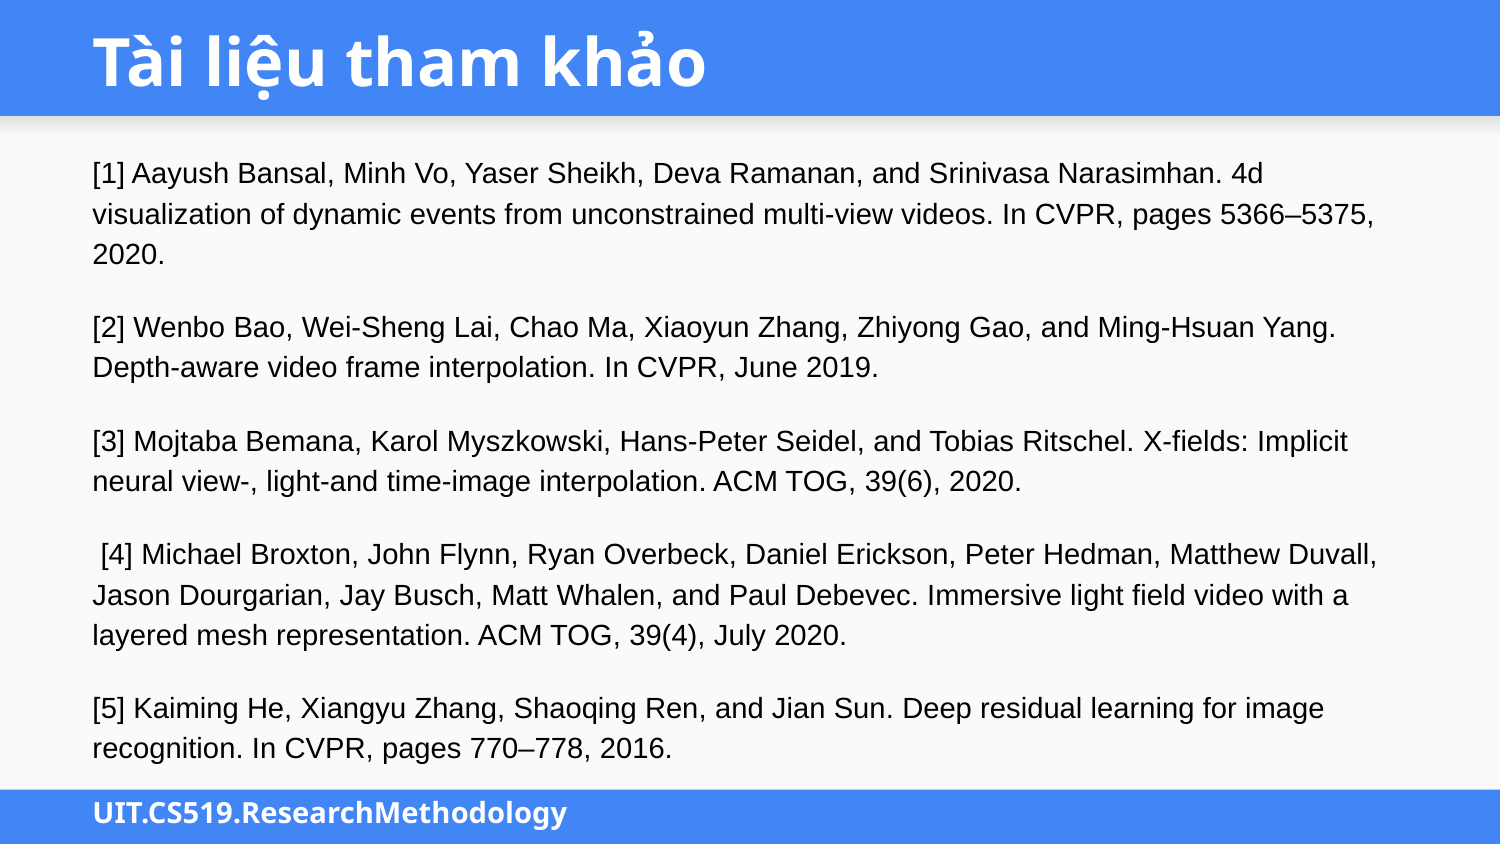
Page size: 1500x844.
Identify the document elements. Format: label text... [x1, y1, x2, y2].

list [1] Aayush Bansal, Minh Vo, Yaser Sheikh, Deva Ramanan, and Srinivasa Narasimhan. 4d visualization of dynamic events from unconstrained multi-view videos. In CVPR, pages 5366–5375, 2020. [2] Wenbo Bao, Wei-Sheng Lai, Chao Ma, Xiaoyun Zhang, Zhiyong Gao, and Ming-Hsuan Yang. Depth-aware video frame interpolation. In CVPR, June 2019. [3] Mojtaba Bemana, Karol Myszkowski, Hans-Peter Seidel, and Tobias Ritschel. X-fields: Implicit neural view-, light-and time-image interpolation. ACM TOG, 39(6), 2020. [4] Michael Broxton, John Flynn, Ryan Overbeck, Daniel Erickson, Peter Hedman, Matthew Duvall, Jason Dourgarian, Jay Busch, Matt Whalen, and Paul Debevec. Immersive light field video with a layered mesh representation. ACM TOG, 39(4), July 2020. [5] Kaiming He, Xiangyu Zhang, Shaoqing Ren, and Jian Sun. Deep residual learning for image recognition. In CVPR, pages 770–778, 2016. [77, 134, 1427, 776]
title Tài liệu tham khảo [77, 0, 1427, 120]
